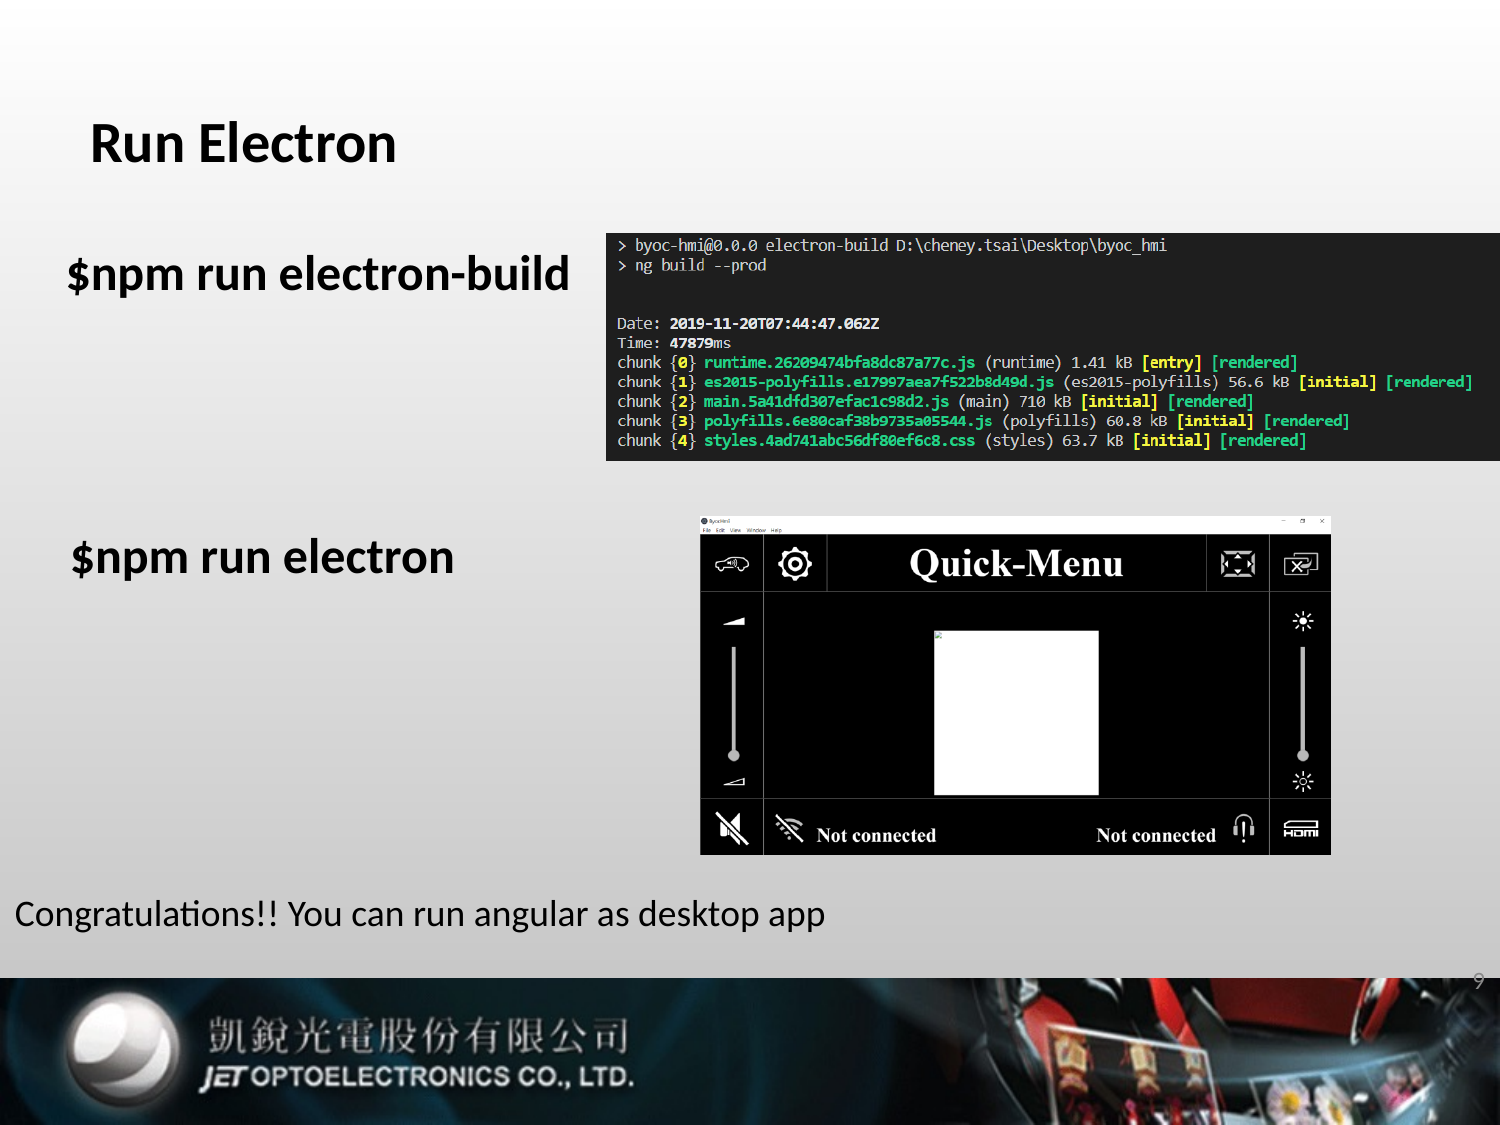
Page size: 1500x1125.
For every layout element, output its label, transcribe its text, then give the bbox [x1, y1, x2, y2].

picture [700, 516, 1331, 855]
list $npm run electron-build [50, 232, 604, 352]
slide_number 9 [1149, 949, 1500, 1010]
picture [605, 233, 1500, 461]
title Run Electron [74, 44, 1426, 232]
picture [0, 978, 1500, 1125]
text_box Congratulations!! You can run angular as desktop app [0, 881, 1016, 942]
text_box $npm run electron [55, 516, 471, 682]
